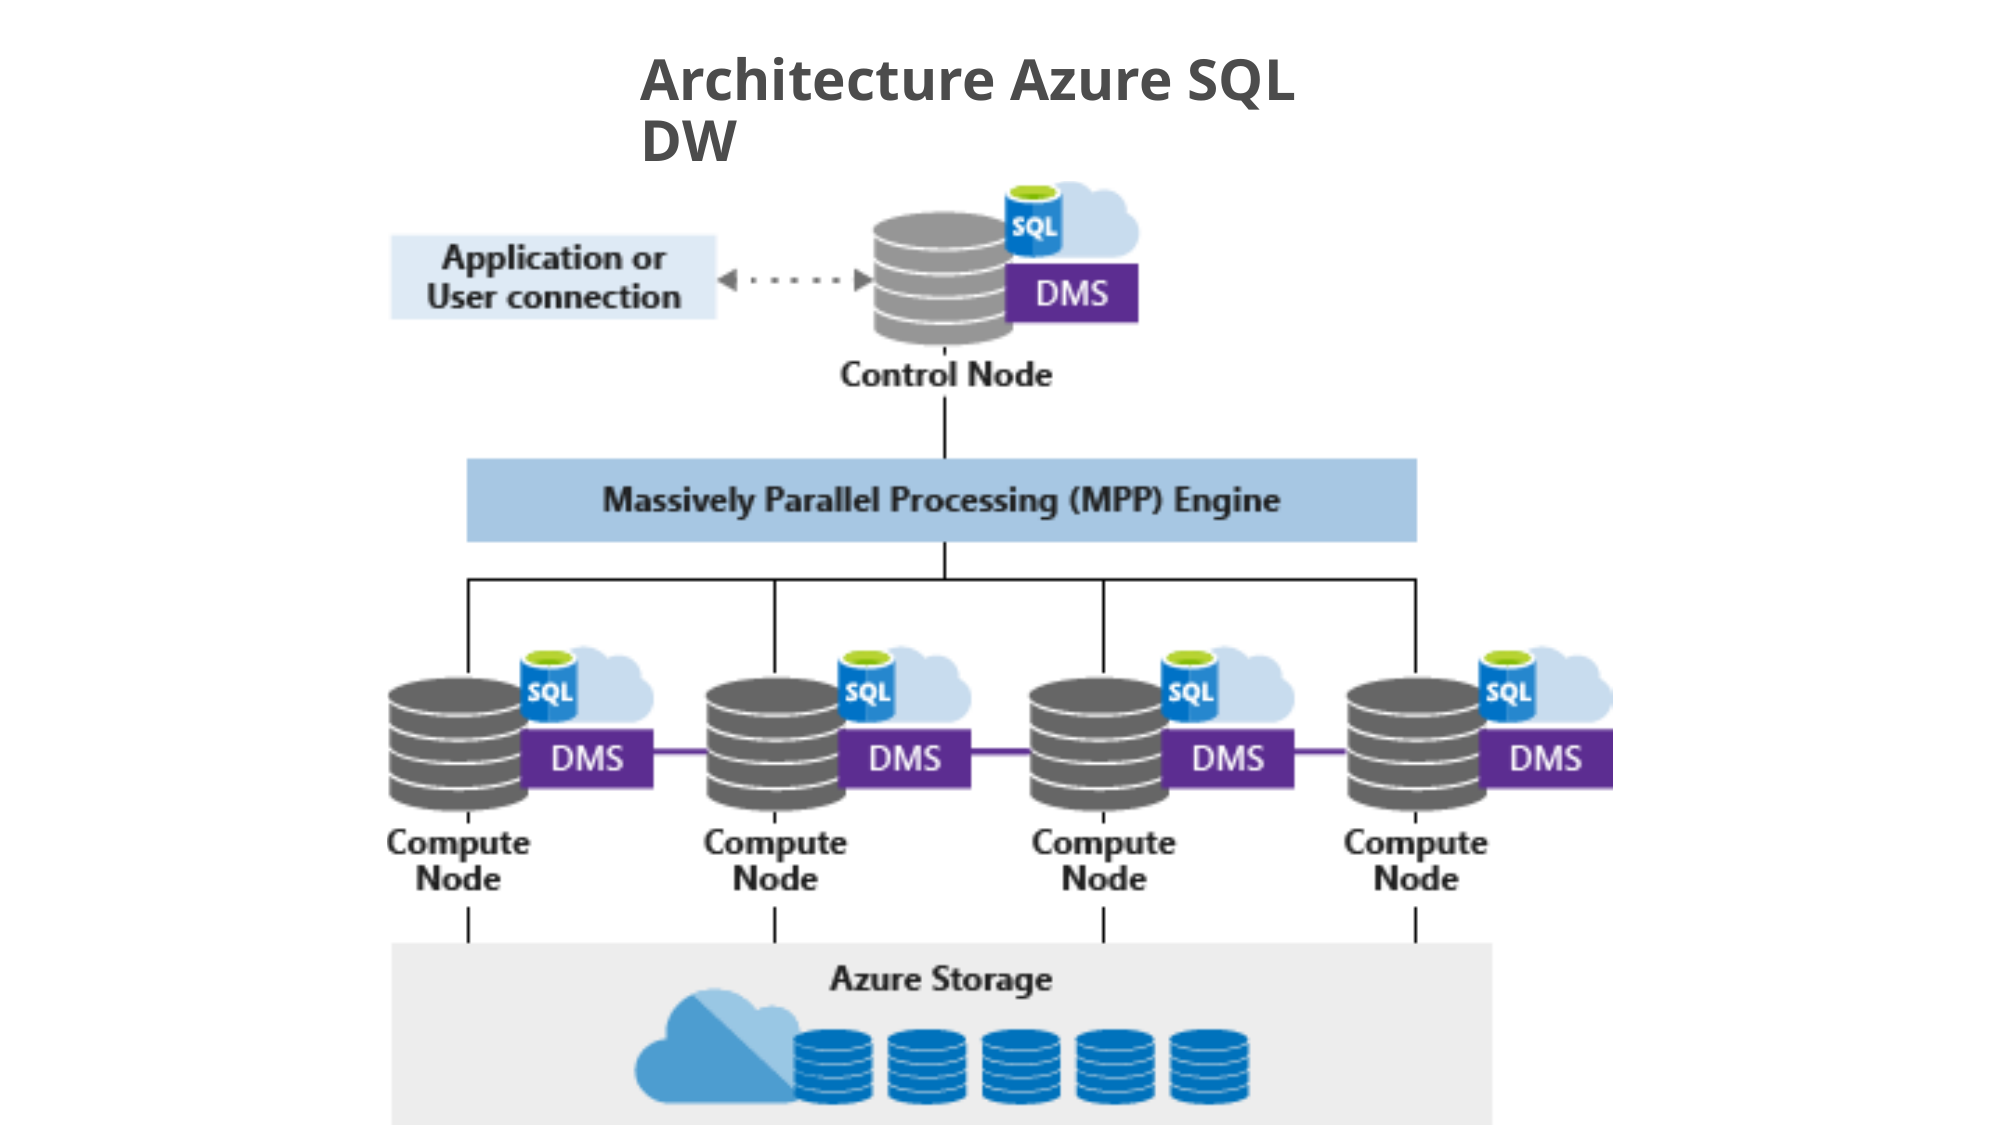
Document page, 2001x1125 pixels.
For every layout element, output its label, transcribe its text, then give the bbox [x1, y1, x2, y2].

picture [387, 181, 1613, 1125]
title Architecture Azure SQL DW [625, 43, 1375, 181]
